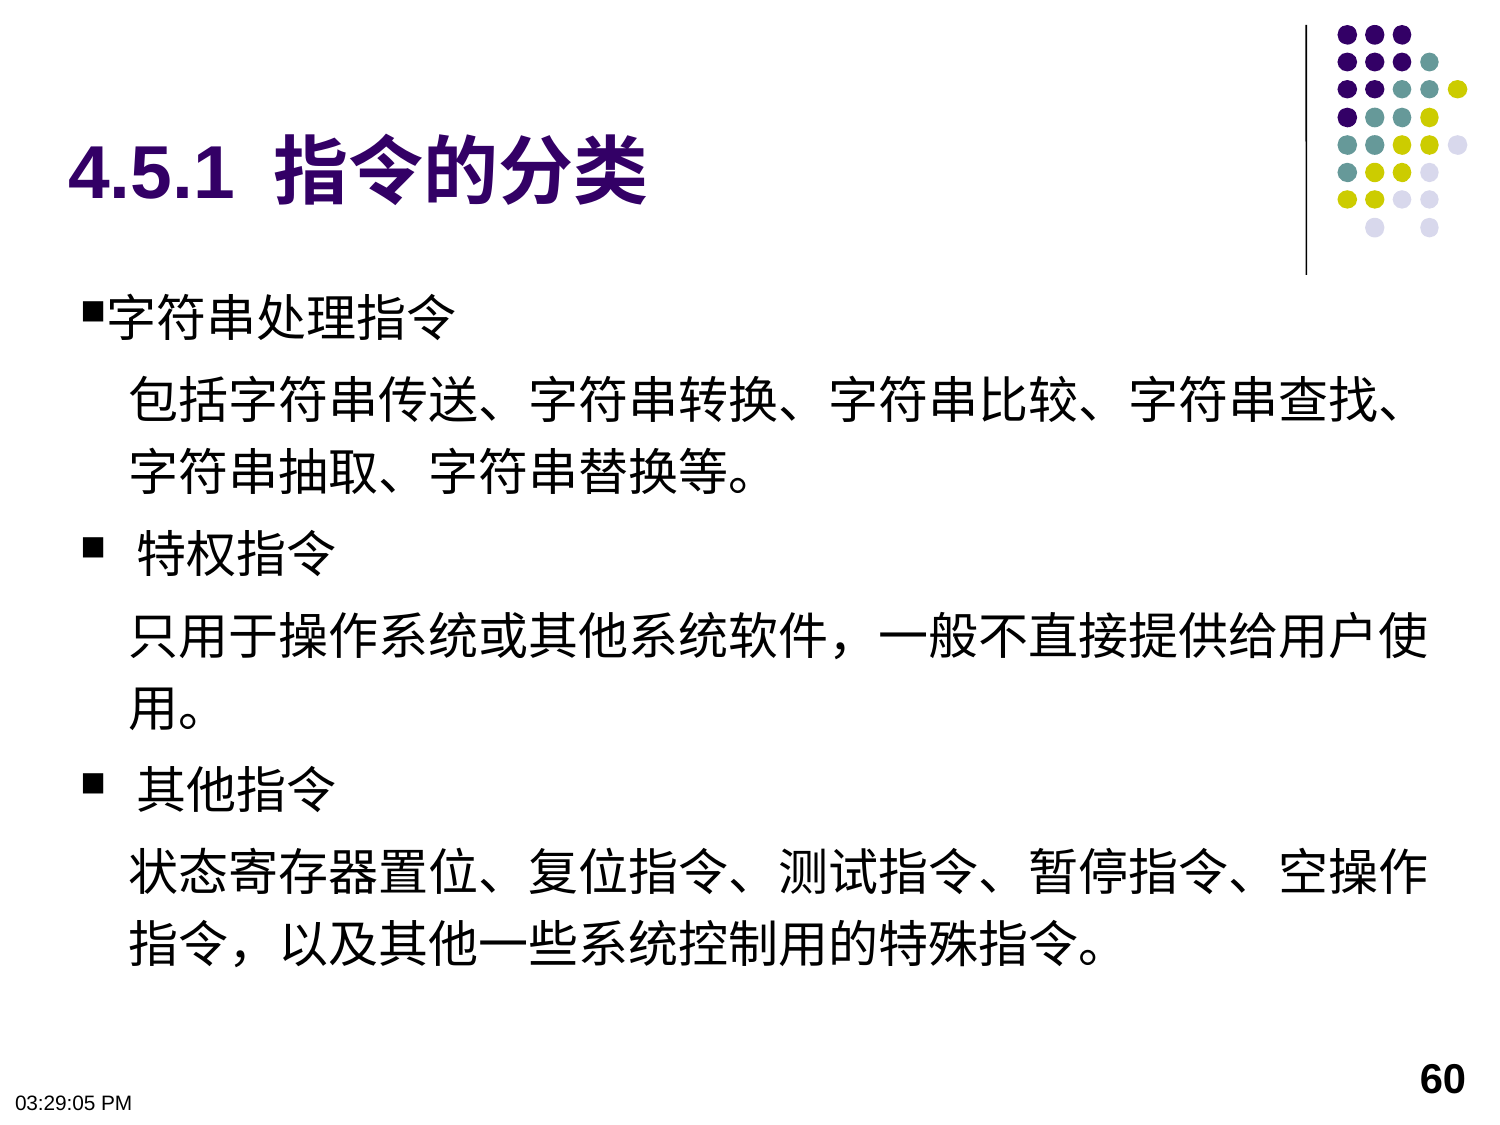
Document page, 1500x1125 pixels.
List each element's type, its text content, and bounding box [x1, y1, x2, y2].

title 4.5.1 指令的分类 [53, 90, 717, 221]
slide_number 60 [1364, 1044, 1482, 1120]
slide_number 下午12时0分50秒 [0, 1081, 351, 1123]
list 字符串处理指令 包括字符串传送、字符串转换、字符串比较、字符串查找、字符串抽取、字符串替换等。 特权指令 只用于操作系统或其他系统软件，一般不直接提供给用户使用。 其他指令 状态寄存器置位、复位指令、测试指令、暂停指令、空操作指令，以及其他一些系统控制用的特殊指令。 [64, 267, 1473, 1000]
